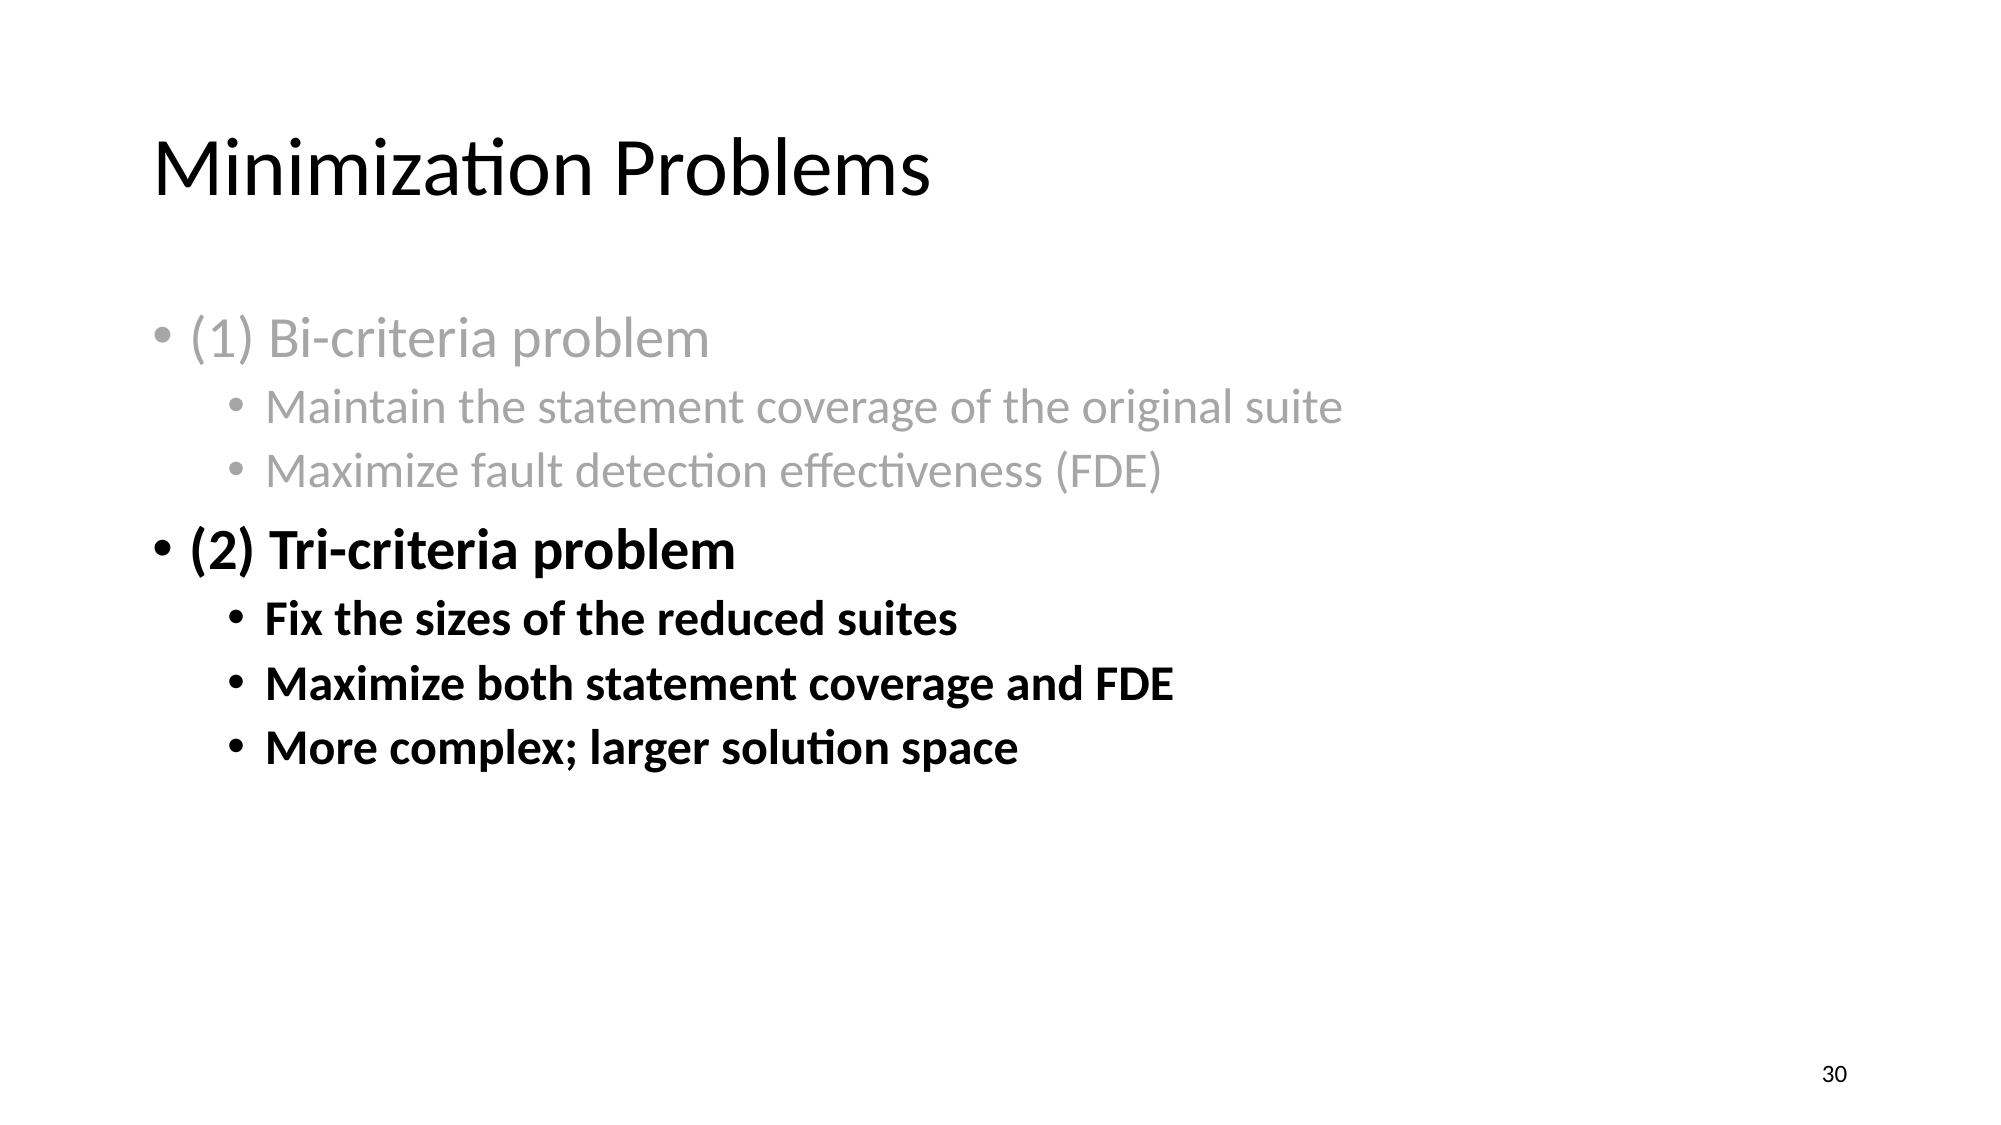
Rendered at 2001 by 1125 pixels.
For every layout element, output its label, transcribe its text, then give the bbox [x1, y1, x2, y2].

slide_number 30 [1412, 1042, 1863, 1103]
list (1) Bi-criteria problem Maintain the statement coverage of the original suite Maximize fault detection effectiveness (FDE) (2) Tri-criteria problem Fix the sizes of the reduced suites Maximize both statement coverage and FDE More complex; larger solution space [137, 299, 1863, 1014]
title Minimization Problems [137, 59, 1863, 278]
